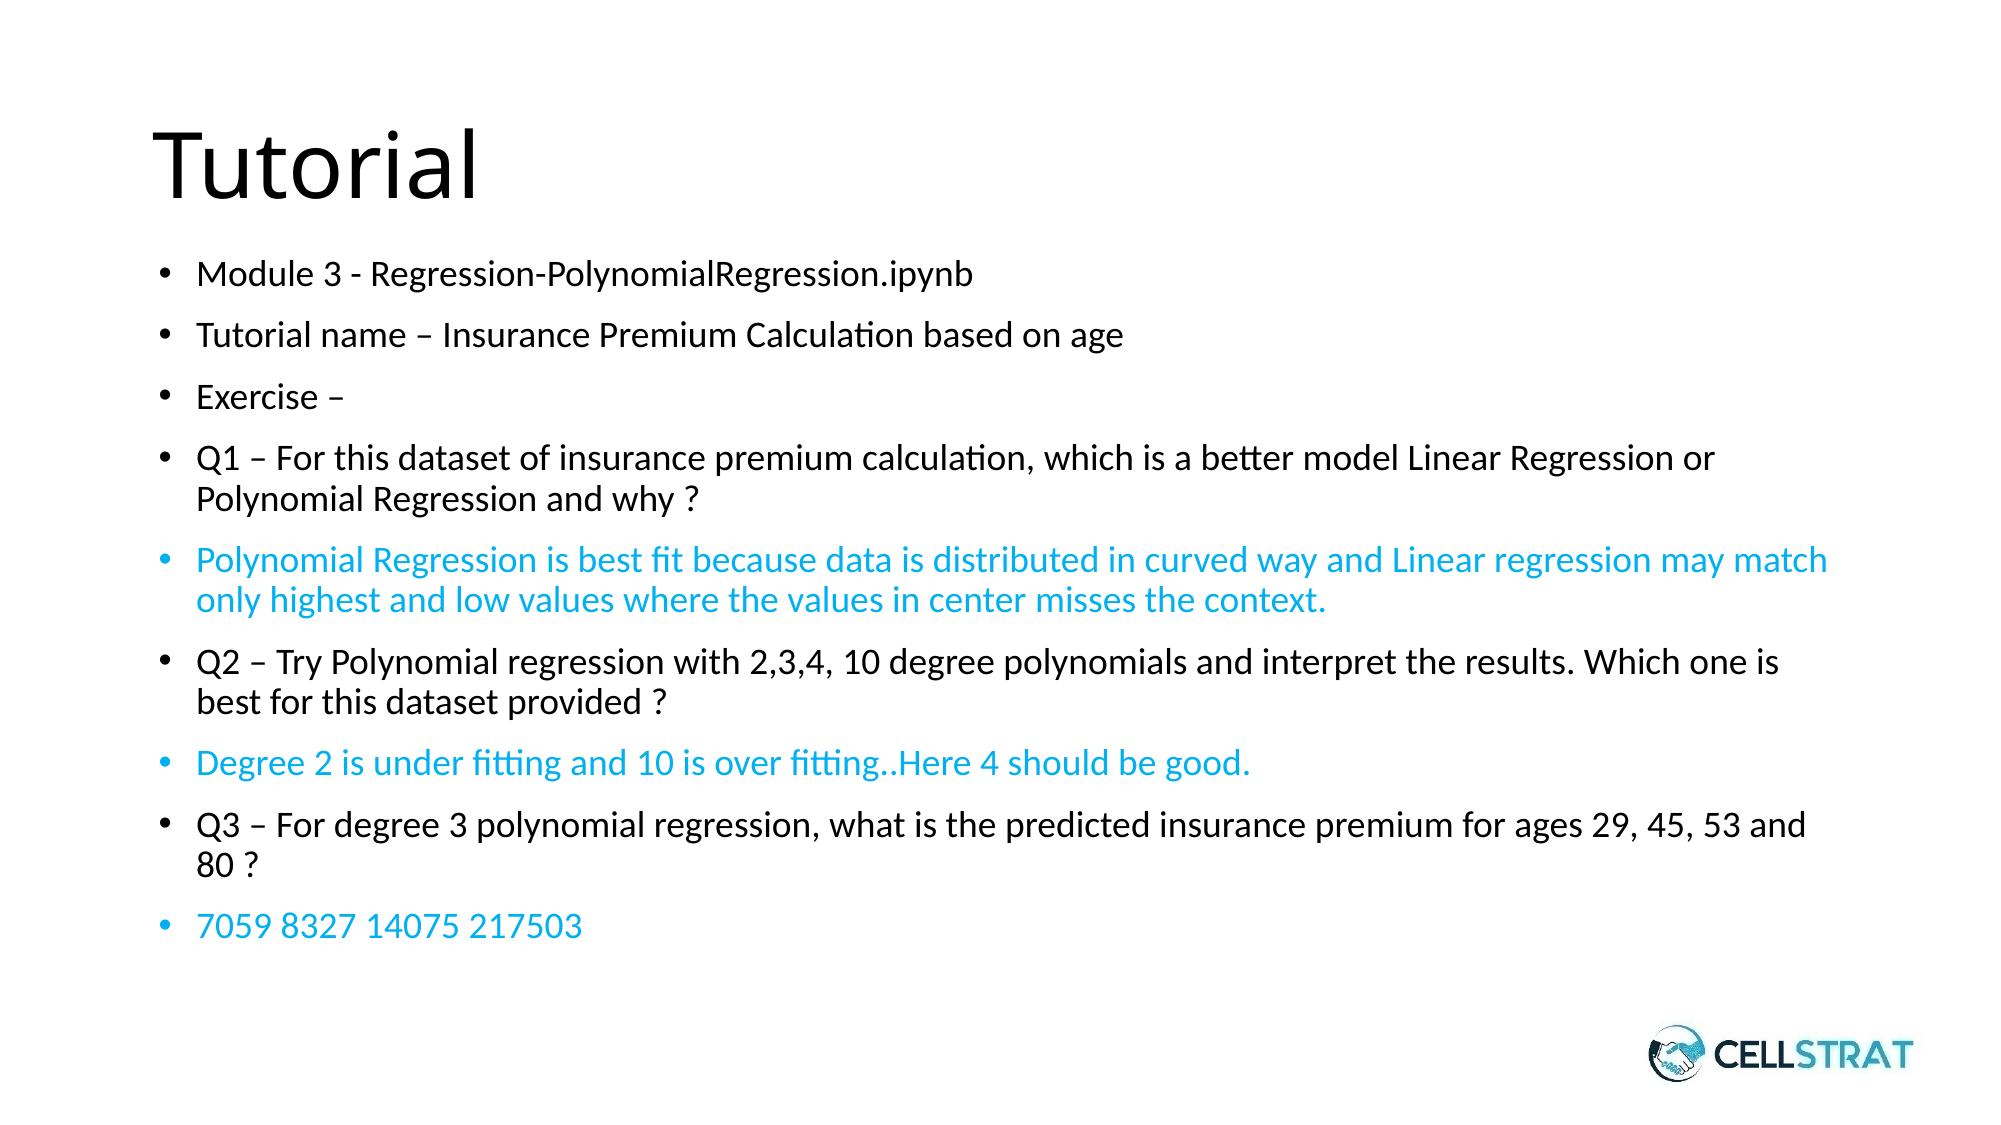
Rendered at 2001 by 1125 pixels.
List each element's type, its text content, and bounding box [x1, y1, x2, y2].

picture [1638, 1020, 1924, 1087]
list Module 3 - Regression-PolynomialRegression.ipynb Tutorial name – Insurance Premium Calculation based on age Exercise – Q1 – For this dataset of insurance premium calculation, which is a better model Linear Regression or Polynomial Regression and why ? Polynomial Regression is best fit because data is distributed in curved way and Linear regression may match only highest and low values where the values in center misses the context. Q2 – Try Polynomial regression with 2,3,4, 10 degree polynomials and interpret the results. Which one is best for this dataset provided ? Degree 2 is under fitting and 10 is over fitting..Here 4 should be good. Q3 – For degree 3 polynomial regression, what is the predicted insurance premium for ages 29, 45, 53 and 80 ? 7059 8327 14075 217503 [143, 246, 1857, 1044]
title Tutorial [137, 59, 1863, 278]
